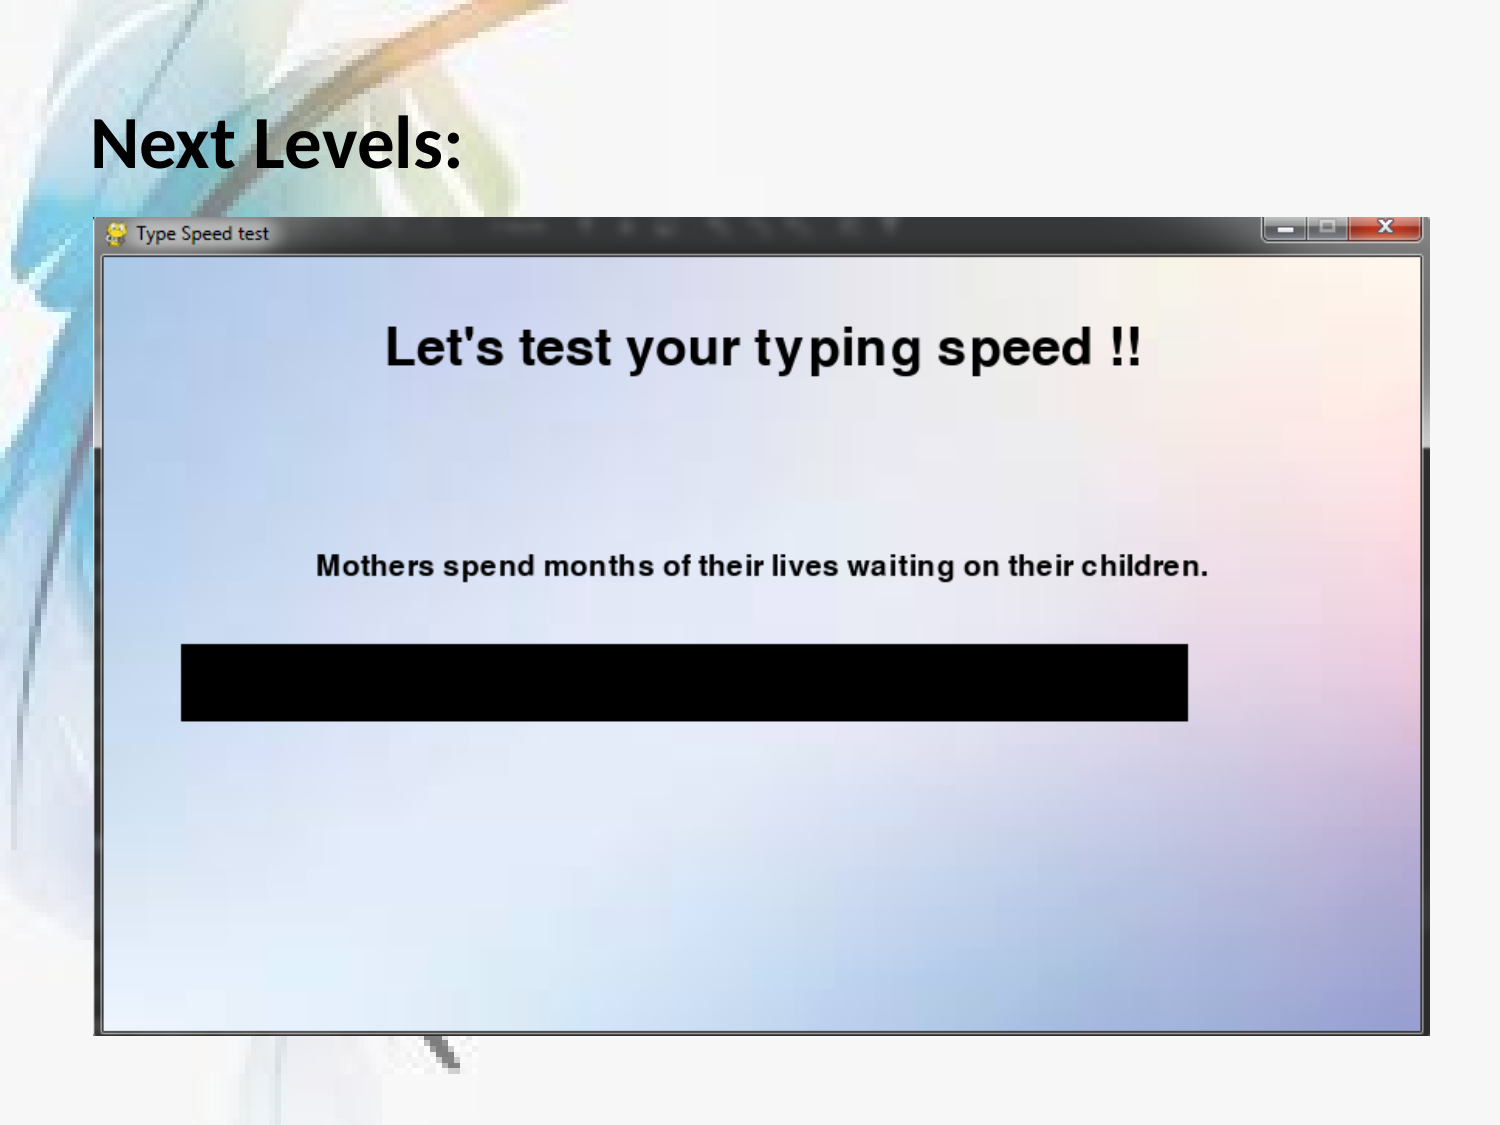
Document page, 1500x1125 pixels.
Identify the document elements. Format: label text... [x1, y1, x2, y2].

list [93, 216, 1430, 1037]
title Next Levels: [75, 45, 1425, 233]
